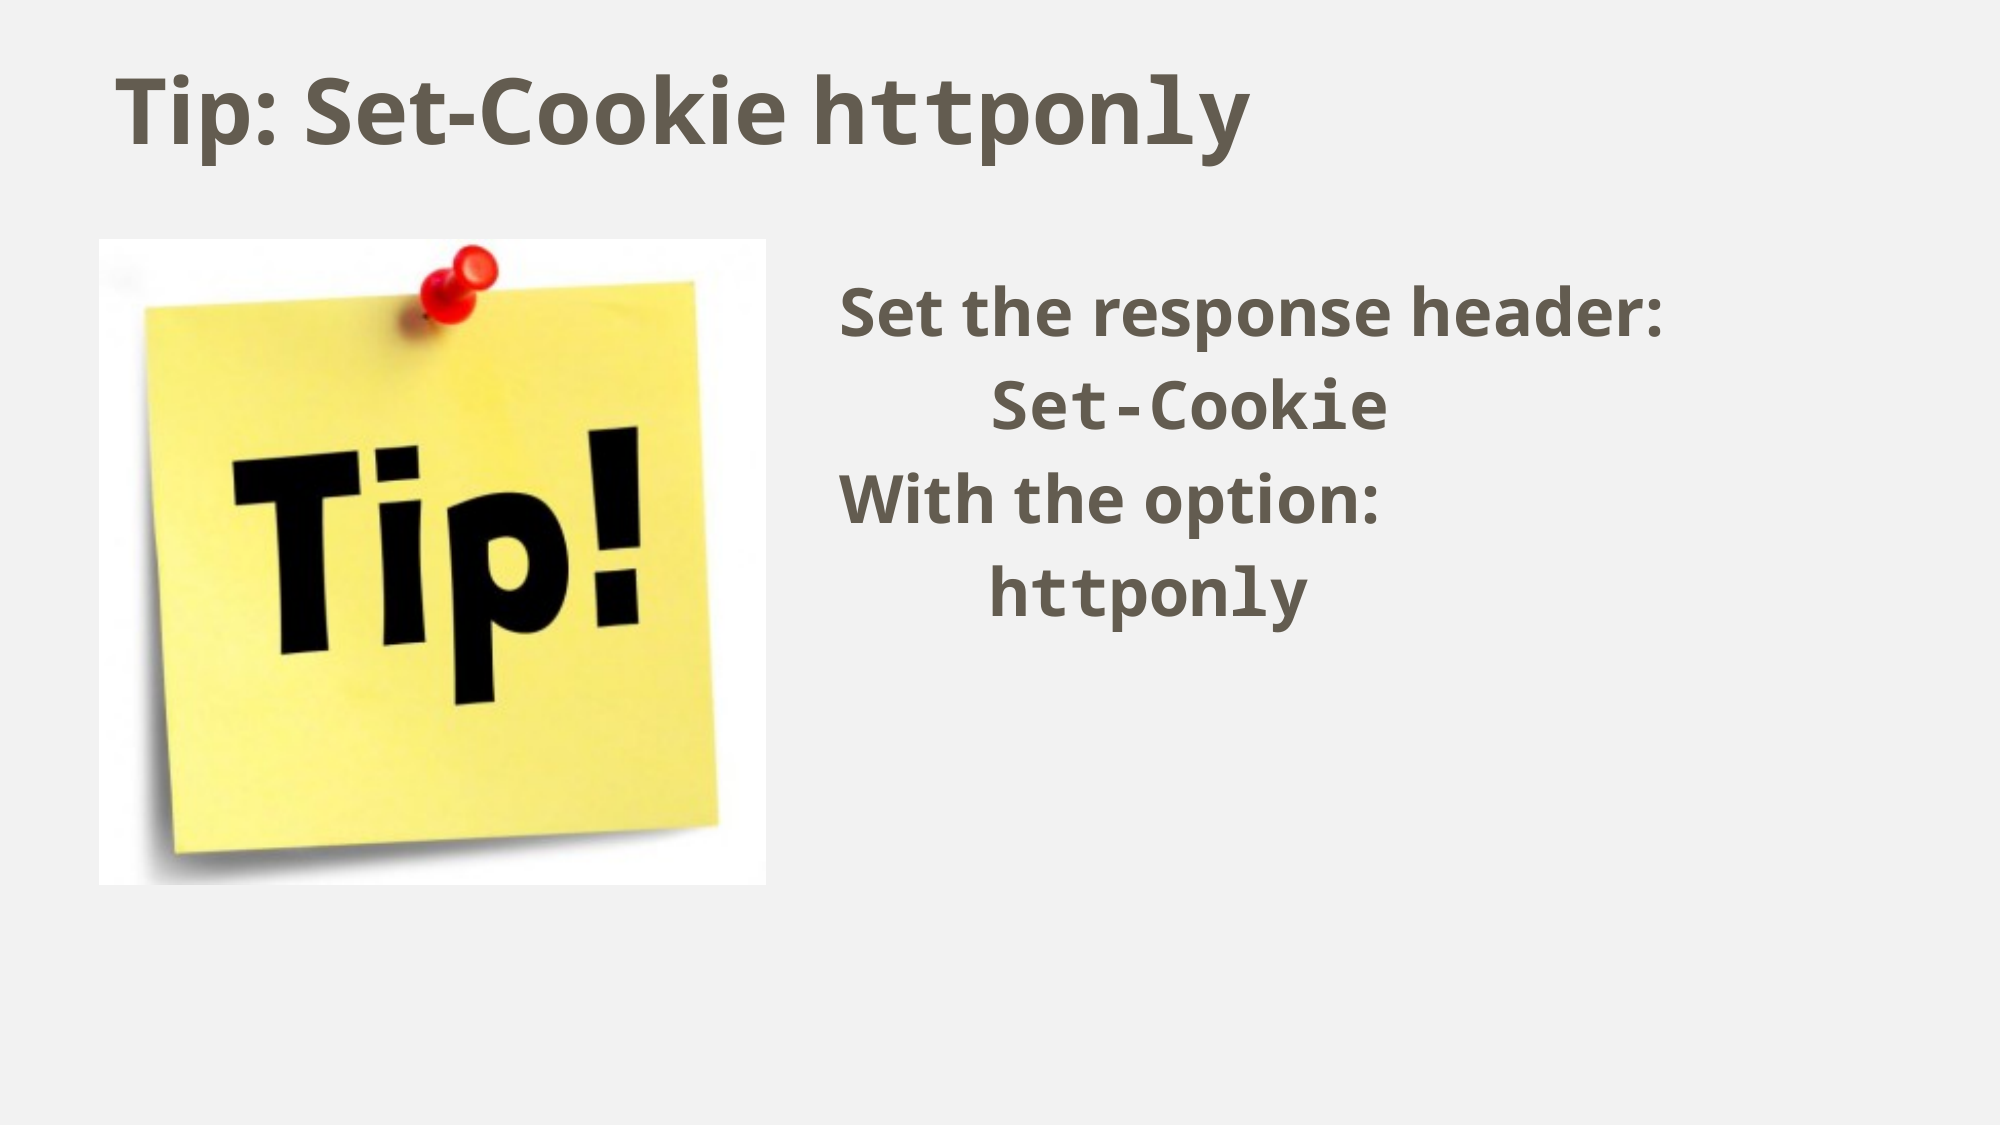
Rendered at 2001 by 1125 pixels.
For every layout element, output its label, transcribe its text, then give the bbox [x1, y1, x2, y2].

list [99, 239, 766, 886]
title Tip: Set-Cookie httponly [99, 45, 1900, 233]
text_box Set the response header: Set-Cookie With the option: httponly [824, 262, 1900, 908]
